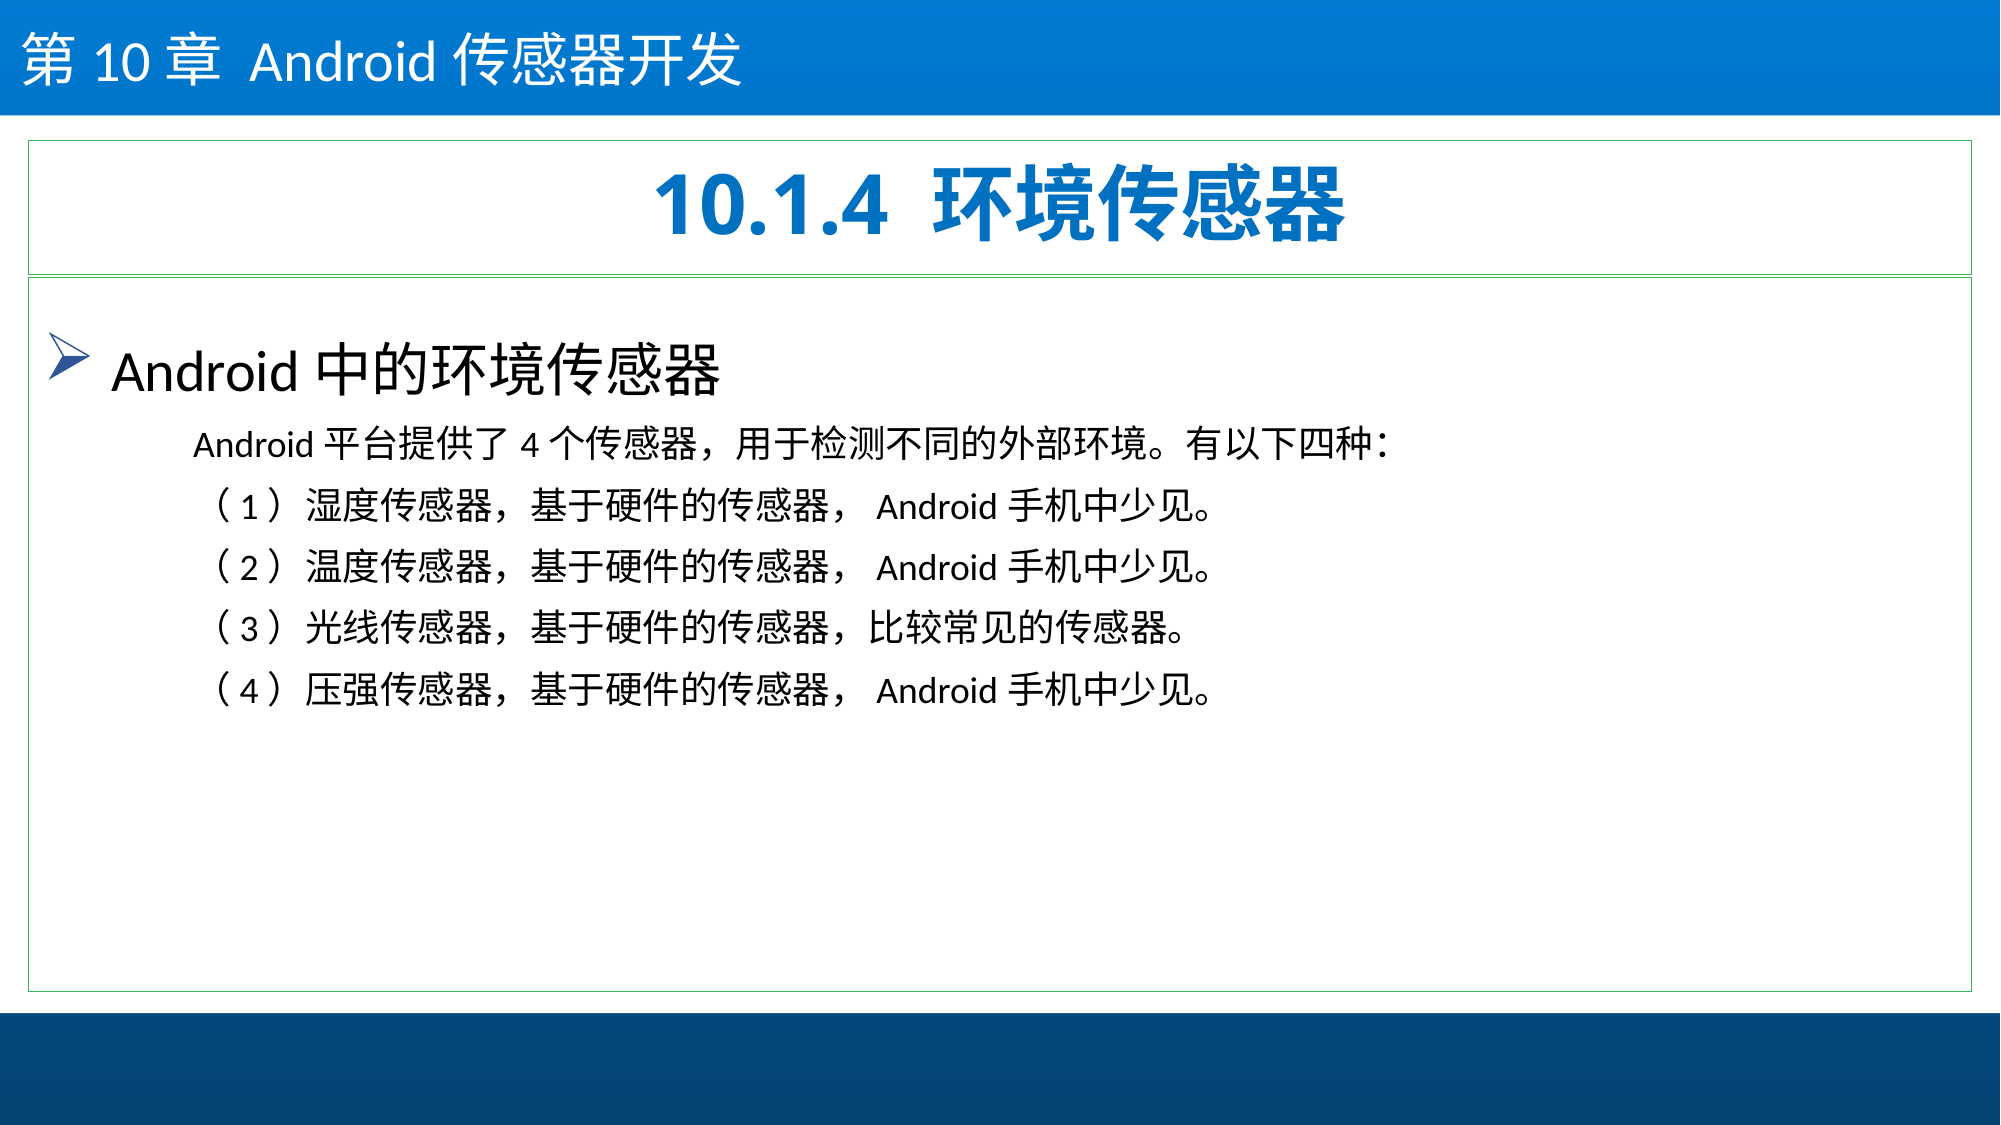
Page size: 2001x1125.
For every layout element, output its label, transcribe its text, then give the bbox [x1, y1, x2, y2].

list Android中的环境传感器 Android平台提供了4个传感器，用于检测不同的外部环境。有以下四种： （1）湿度传感器，基于硬件的传感器，Android手机中少见。 （2）温度传感器，基于硬件的传感器，Android手机中少见。 （3）光线传感器，基于硬件的传感器，比较常见的传感器。 （4）压强传感器，基于硬件的传感器，Android手机中少见。 [28, 277, 1972, 992]
text_box 第10章 Android传感器开发 [4, 16, 759, 101]
title 10.1.4 环境传感器 [28, 140, 1972, 275]
text_box [0, 114, 2000, 1014]
